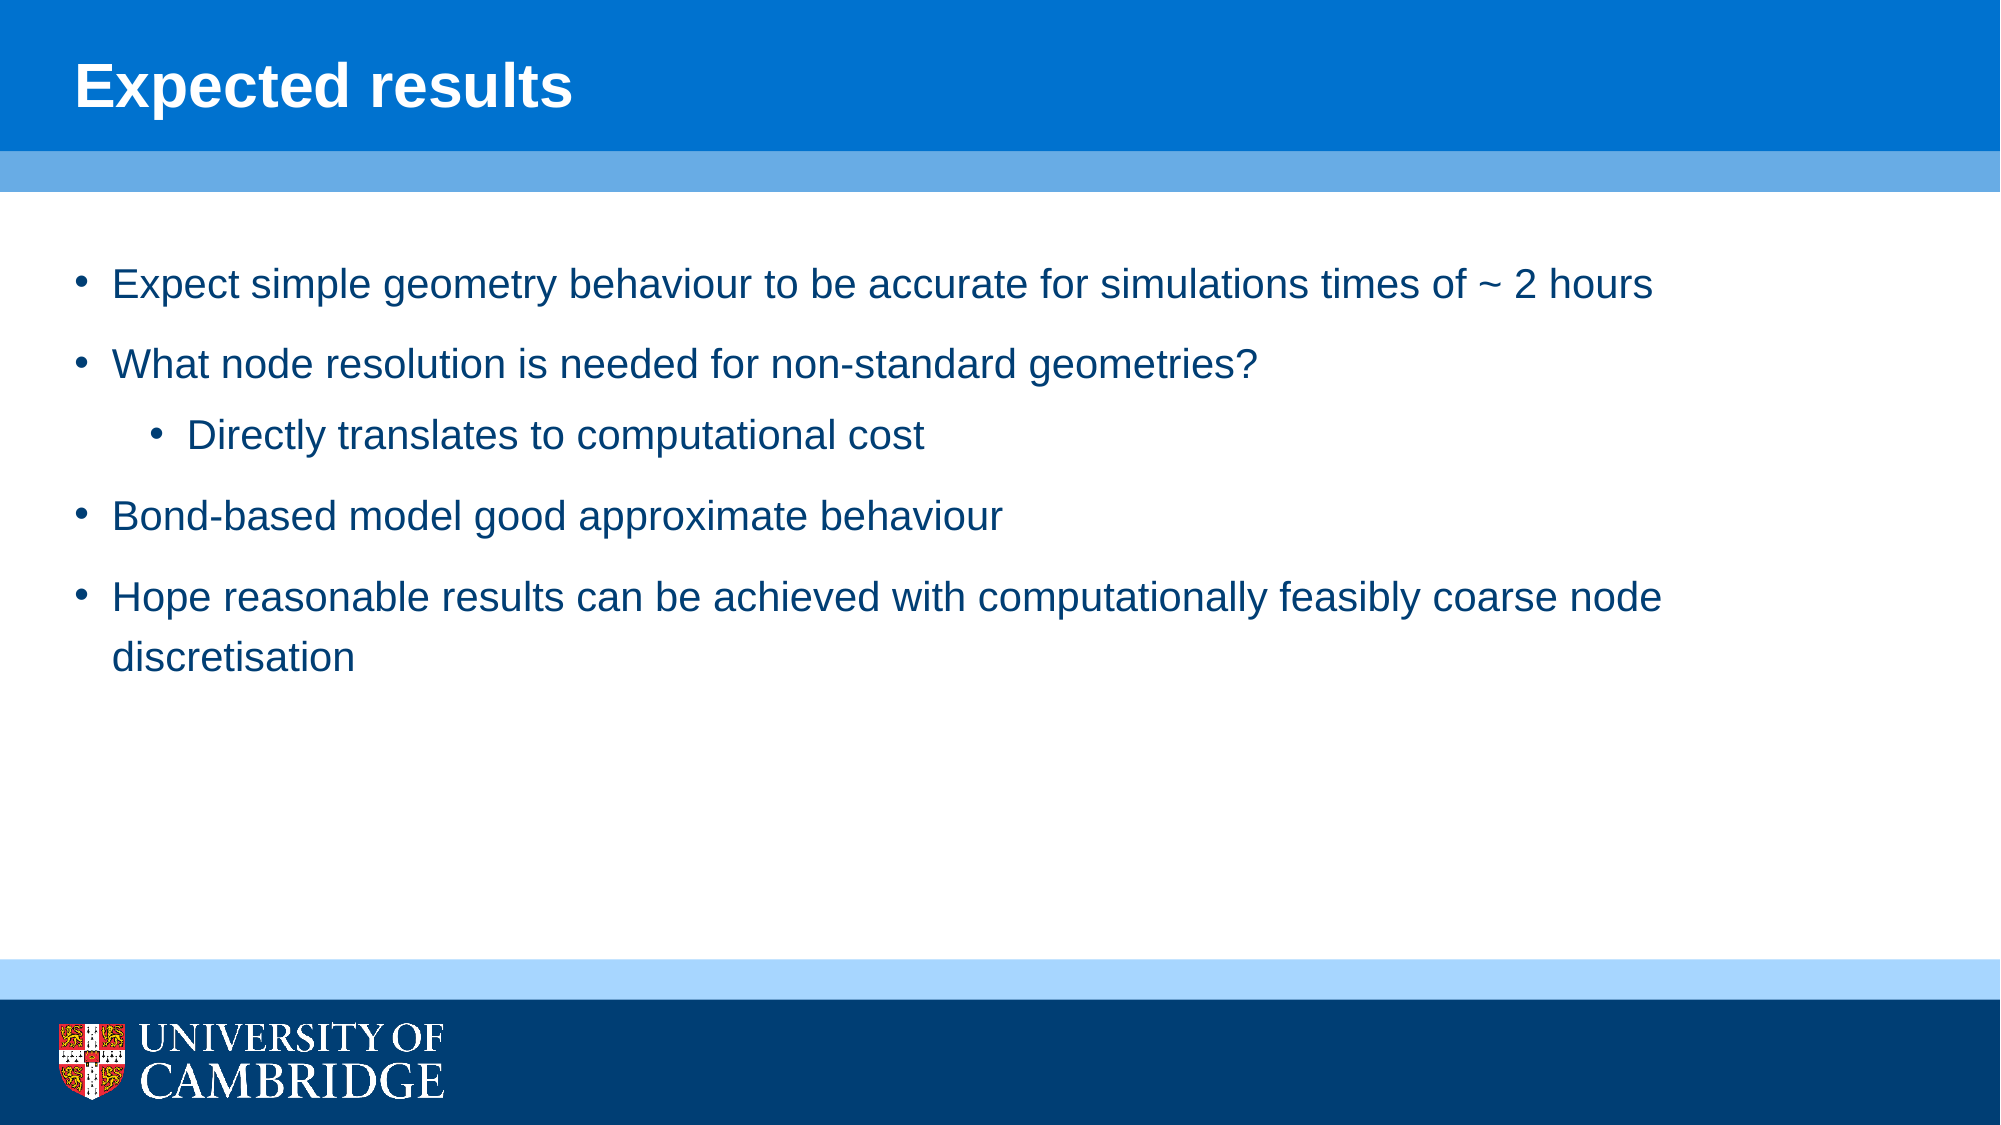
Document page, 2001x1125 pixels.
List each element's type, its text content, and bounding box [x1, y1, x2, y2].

picture [59, 1022, 444, 1100]
list Expected results [59, 46, 1916, 123]
list Expect simple geometry behaviour to be accurate for simulations times of ~ 2 hours What node resolution is needed for non-standard geometries? Directly translates to computational cost Bond-based model good approximate behaviour Hope reasonable results can be achieved with computationally feasibly coarse node discretisation [59, 239, 1916, 909]
